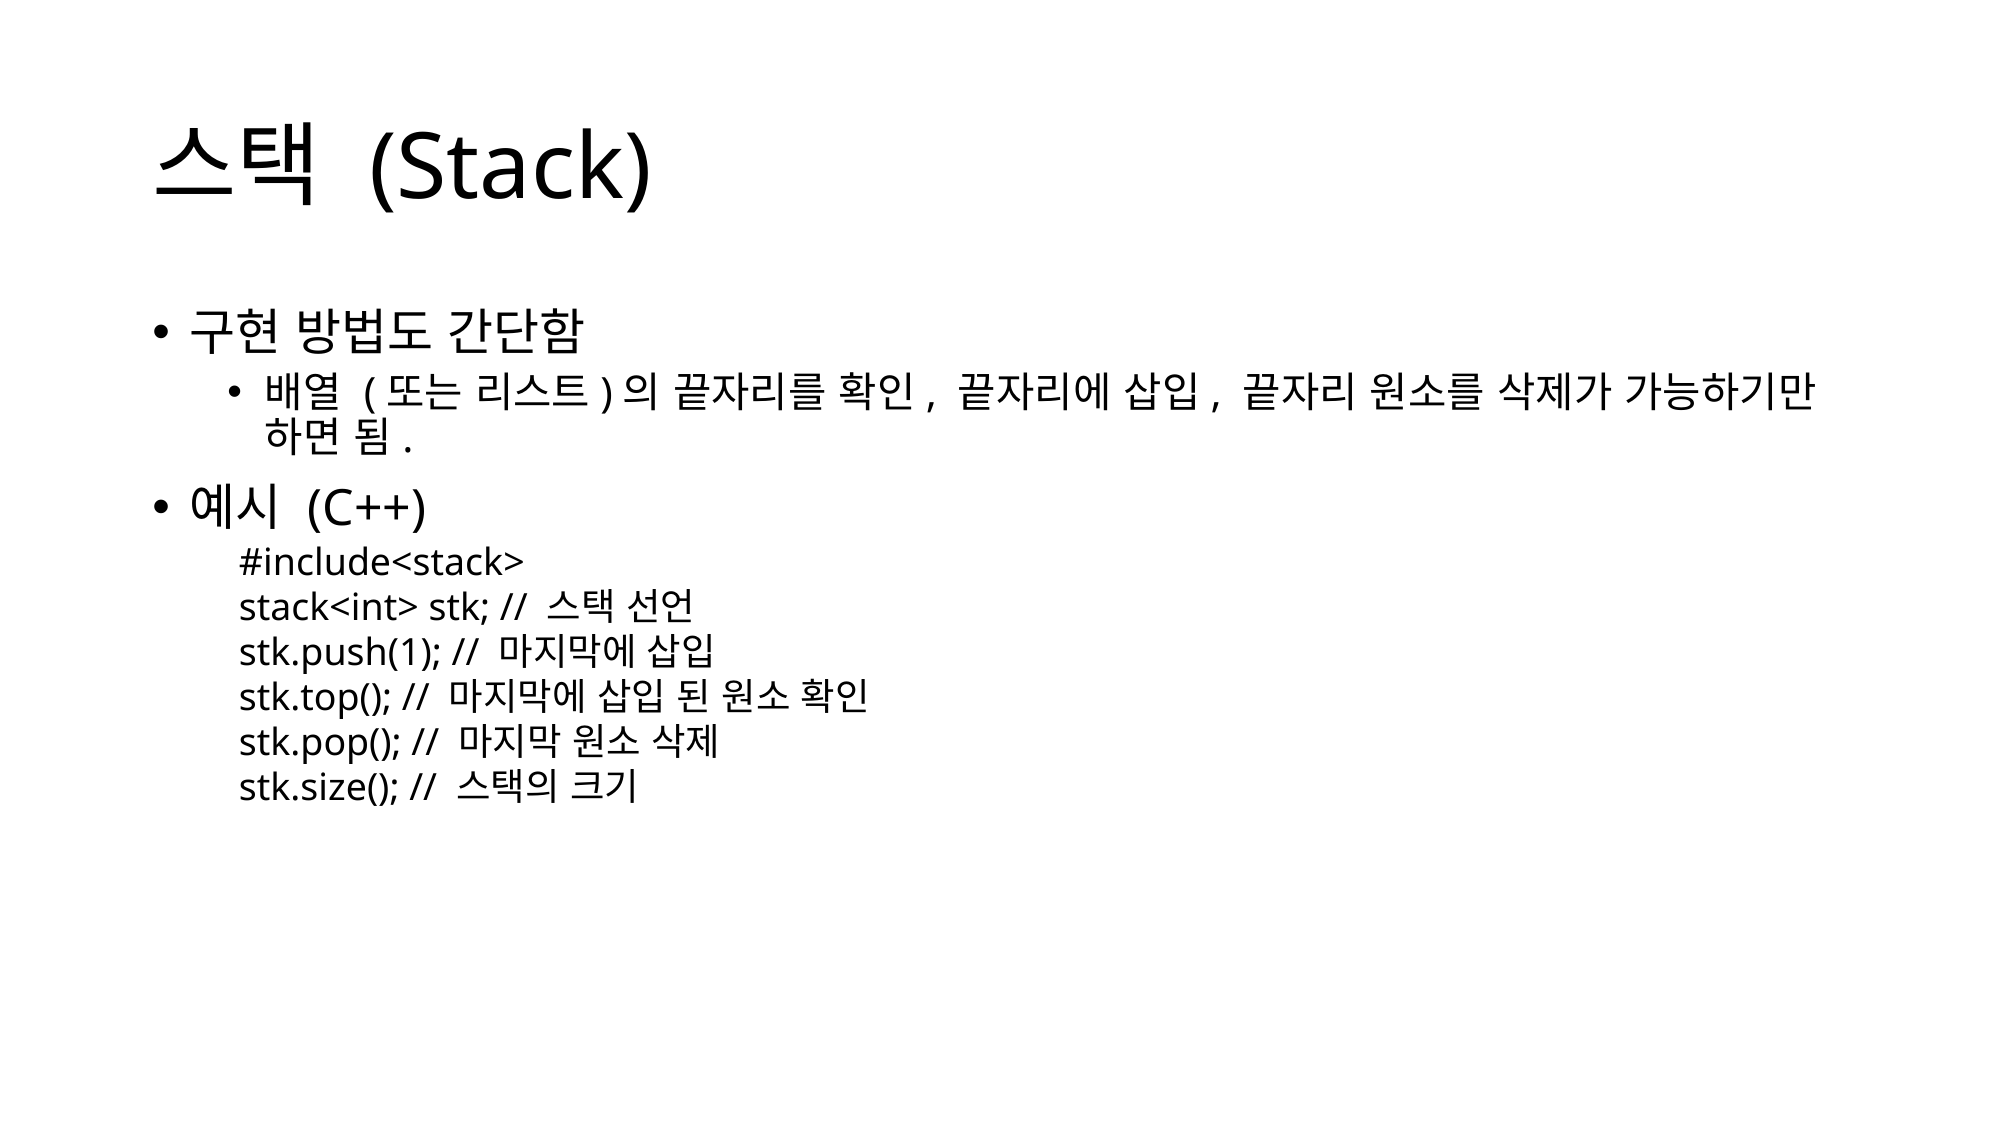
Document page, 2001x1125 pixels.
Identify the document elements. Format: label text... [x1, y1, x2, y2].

title 스택 (Stack) [137, 59, 1863, 278]
list 구현 방법도 간단함 배열 (또는 리스트)의 끝자리를 확인, 끝자리에 삽입, 끝자리 원소를 삭제가 가능하기만 하면 됨. 예시 (C++) [137, 299, 1863, 1014]
text_box #include<stack> stack<int> stk; // 스택 선언 stk.push(1); // 마지막에 삽입 stk.top(); // 마지막에 삽입 된 원소 확인 stk.pop(); // 마지막 원소 삭제 stk.size(); // 스택의 크기 [224, 530, 1234, 815]
